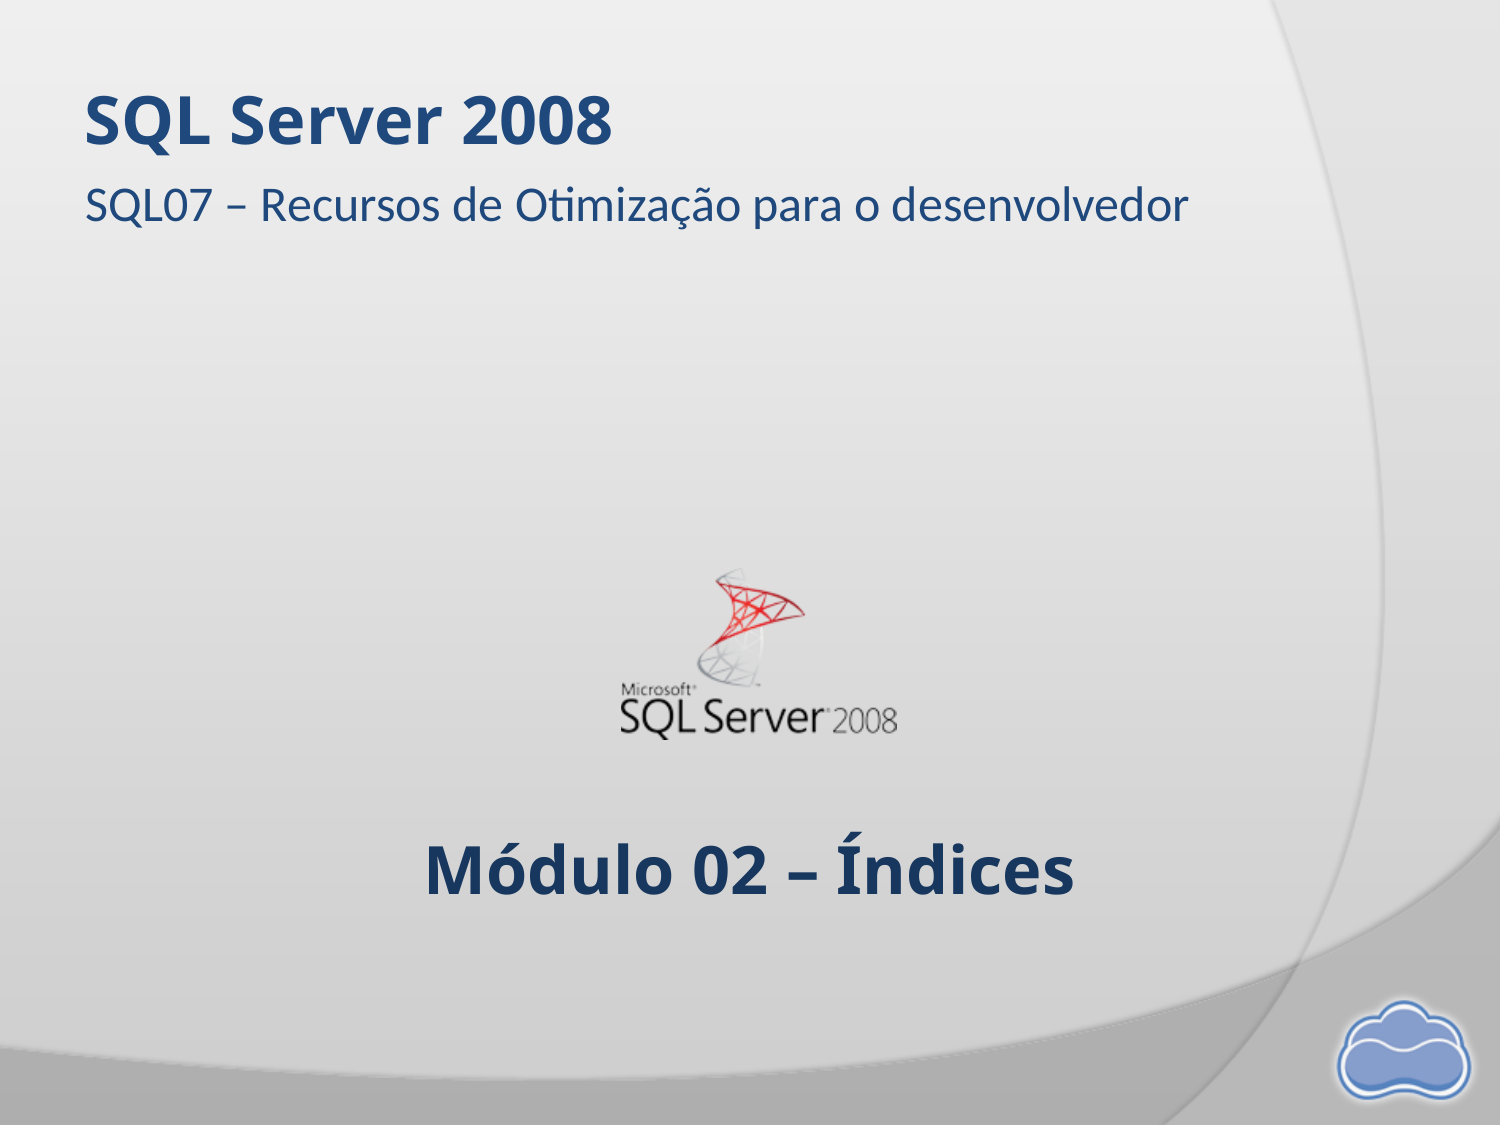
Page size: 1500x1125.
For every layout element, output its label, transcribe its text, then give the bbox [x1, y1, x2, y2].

picture [0, 0, 1500, 1125]
list SQL07 – Recursos de Otimização para o desenvolvedor [70, 164, 1231, 258]
